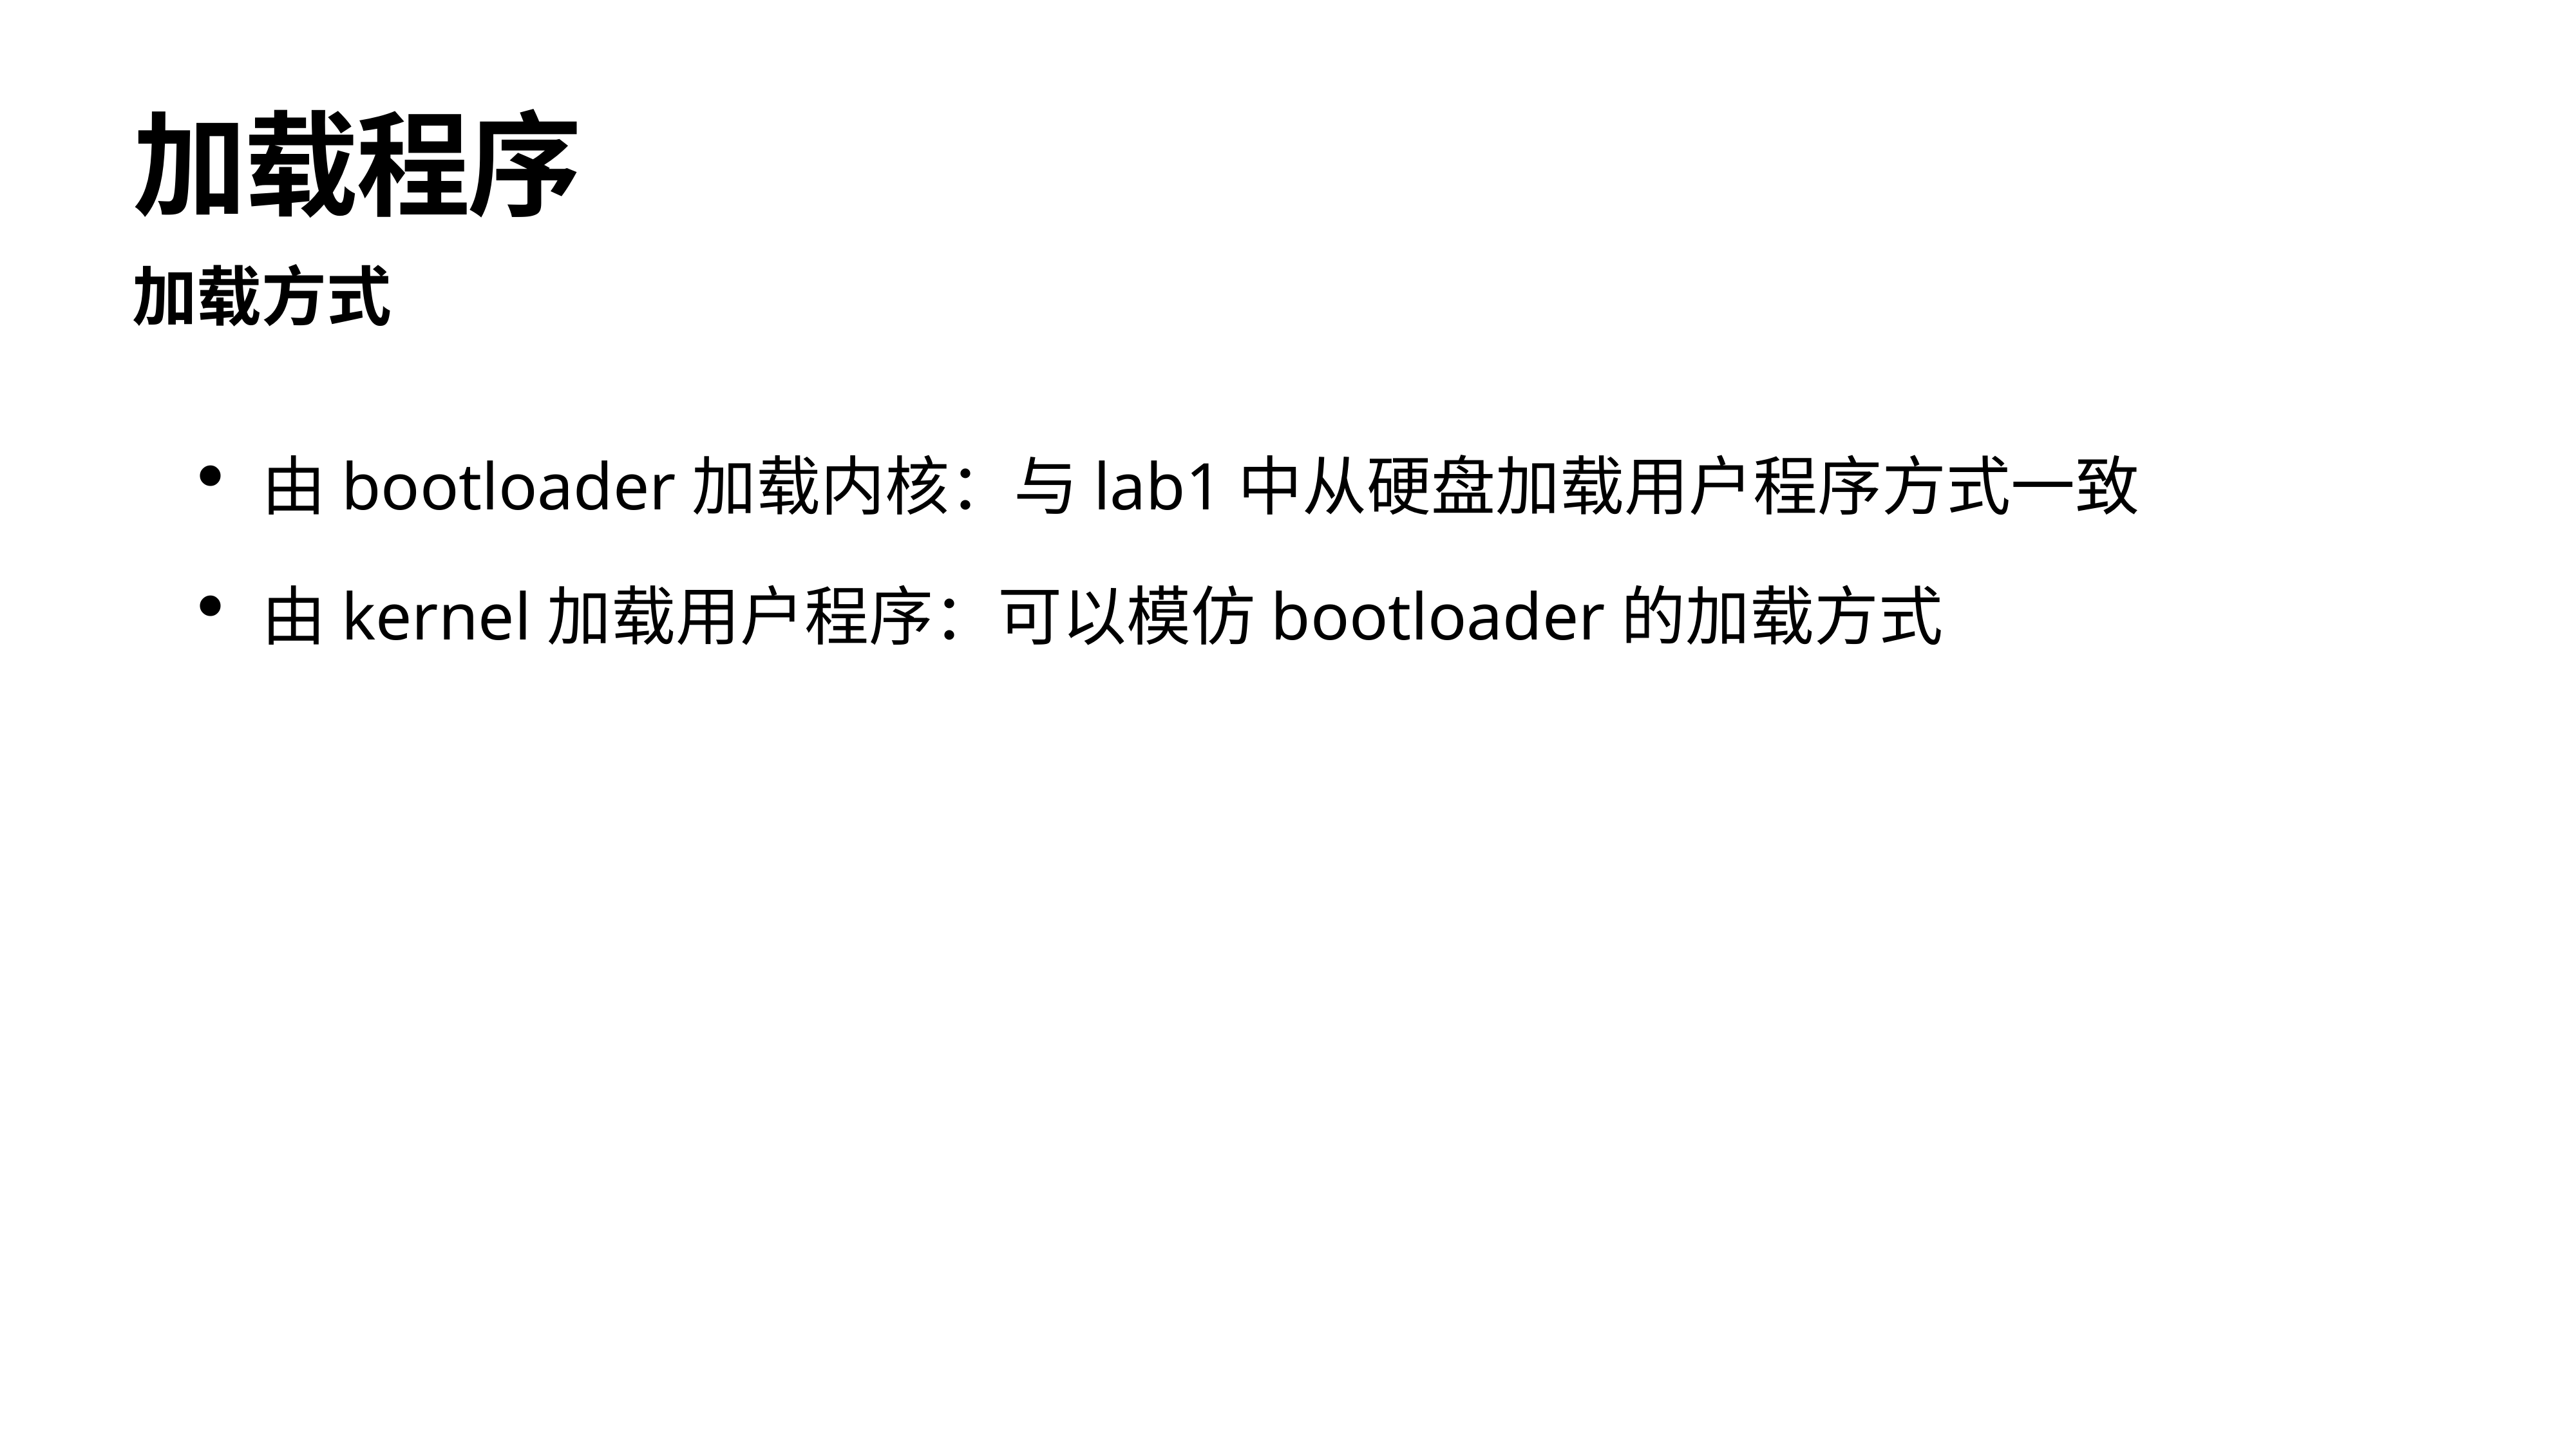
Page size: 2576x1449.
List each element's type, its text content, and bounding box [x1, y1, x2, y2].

title 加载程序 [127, 113, 2449, 250]
list 加载方式 [127, 250, 2449, 350]
list 由bootloader加载内核：与lab1中从硬盘加载用户程序方式一致 由kernel加载用户程序：可以模仿bootloader的加载方式 [127, 448, 2449, 1321]
